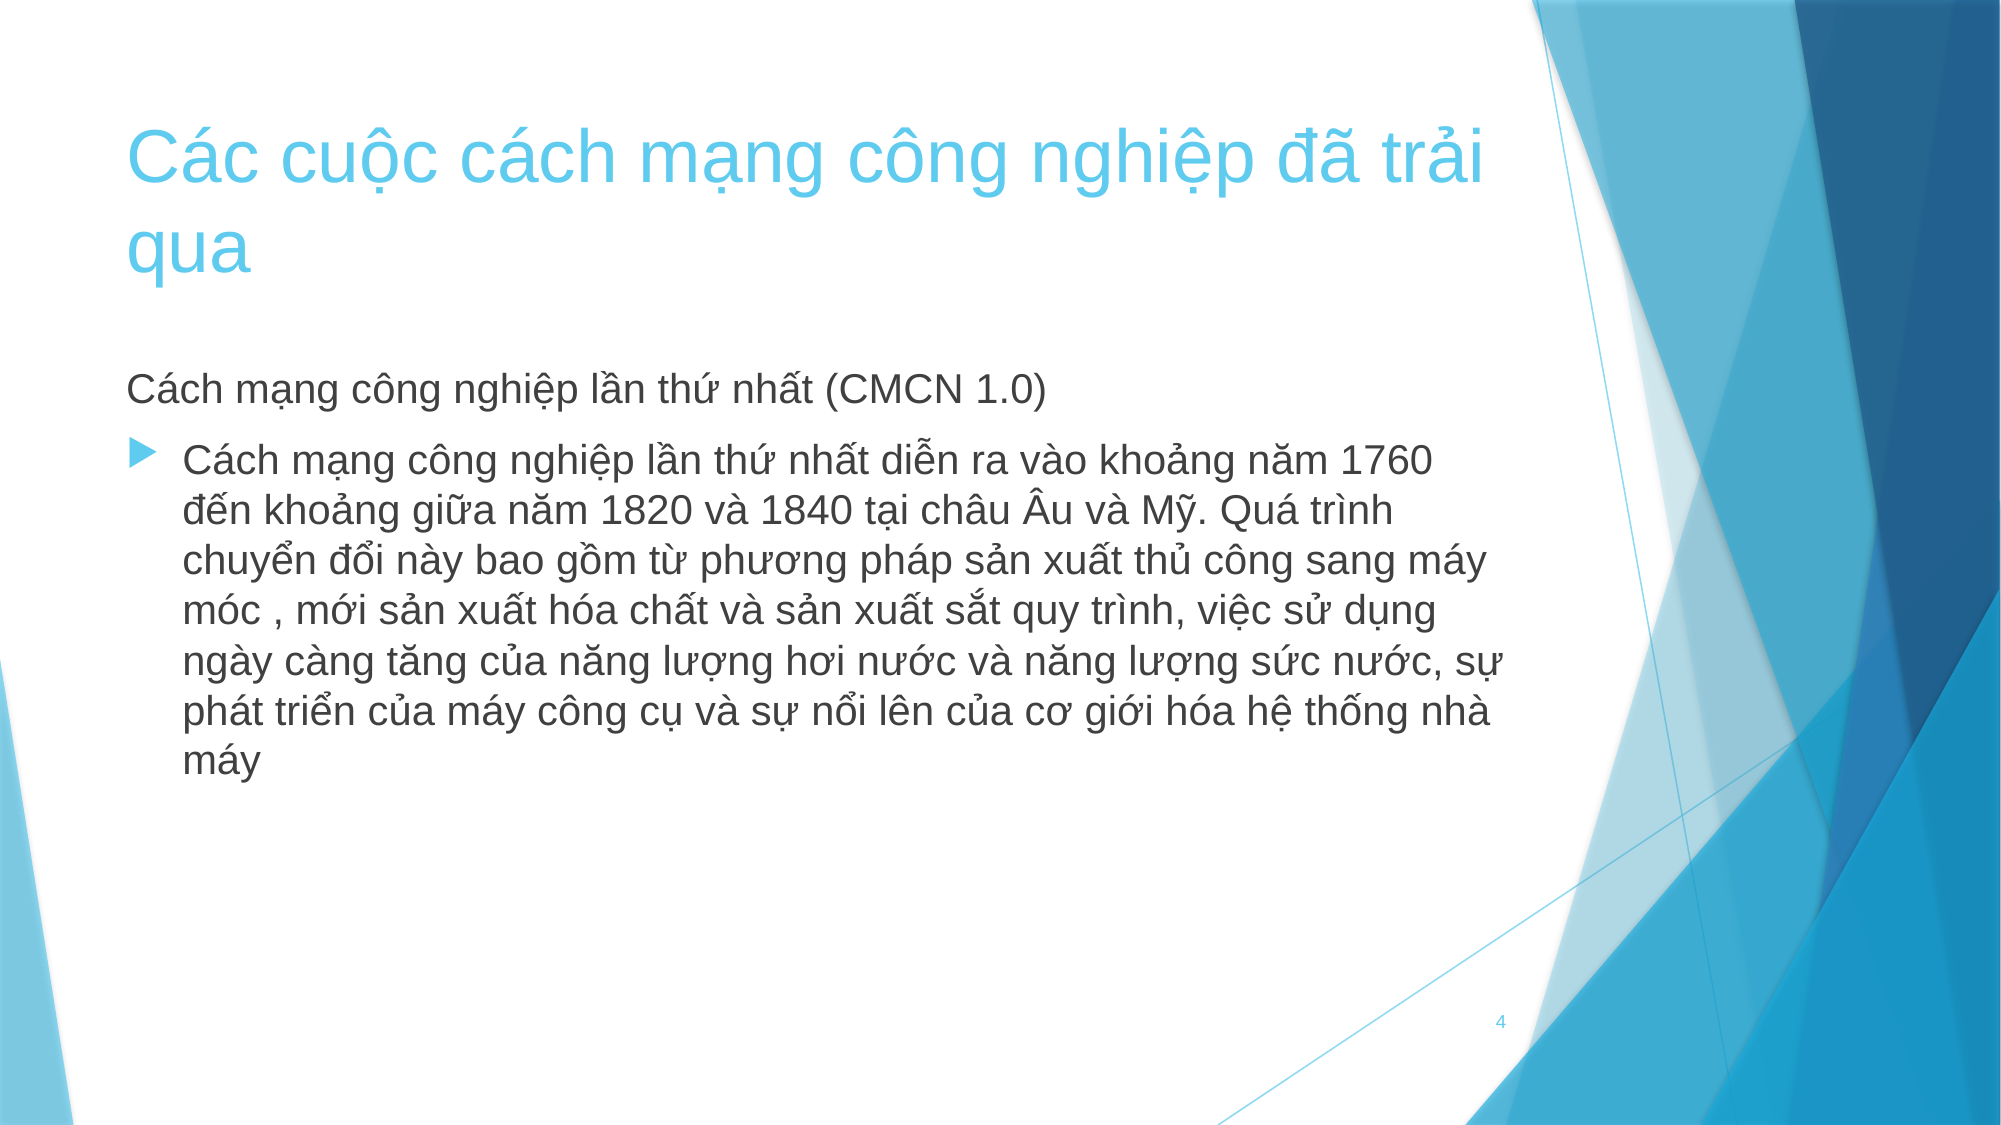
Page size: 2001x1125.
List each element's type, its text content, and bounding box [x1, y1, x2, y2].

list Cách mạng công nghiệp lần thứ nhất (CMCN 1.0) Cách mạng công nghiệp lần thứ nhất diễn ra vào khoảng năm 1760 đến khoảng giữa năm 1820 và 1840 tại châu Âu và Mỹ. Quá trình chuyển đổi này bao gồm từ phương pháp sản xuất thủ công sang máy móc , mới sản xuất hóa chất và sản xuất sắt quy trình, việc sử dụng ngày càng tăng của năng lượng hơi nước và năng lượng sức nước, sự phát triển của máy công cụ và sự nổi lên của cơ giới hóa hệ thống nhà máy [111, 354, 1522, 992]
title Các cuộc cách mạng công nghiệp đã trải qua [111, 99, 1522, 317]
slide_number 4 [1409, 991, 1522, 1051]
